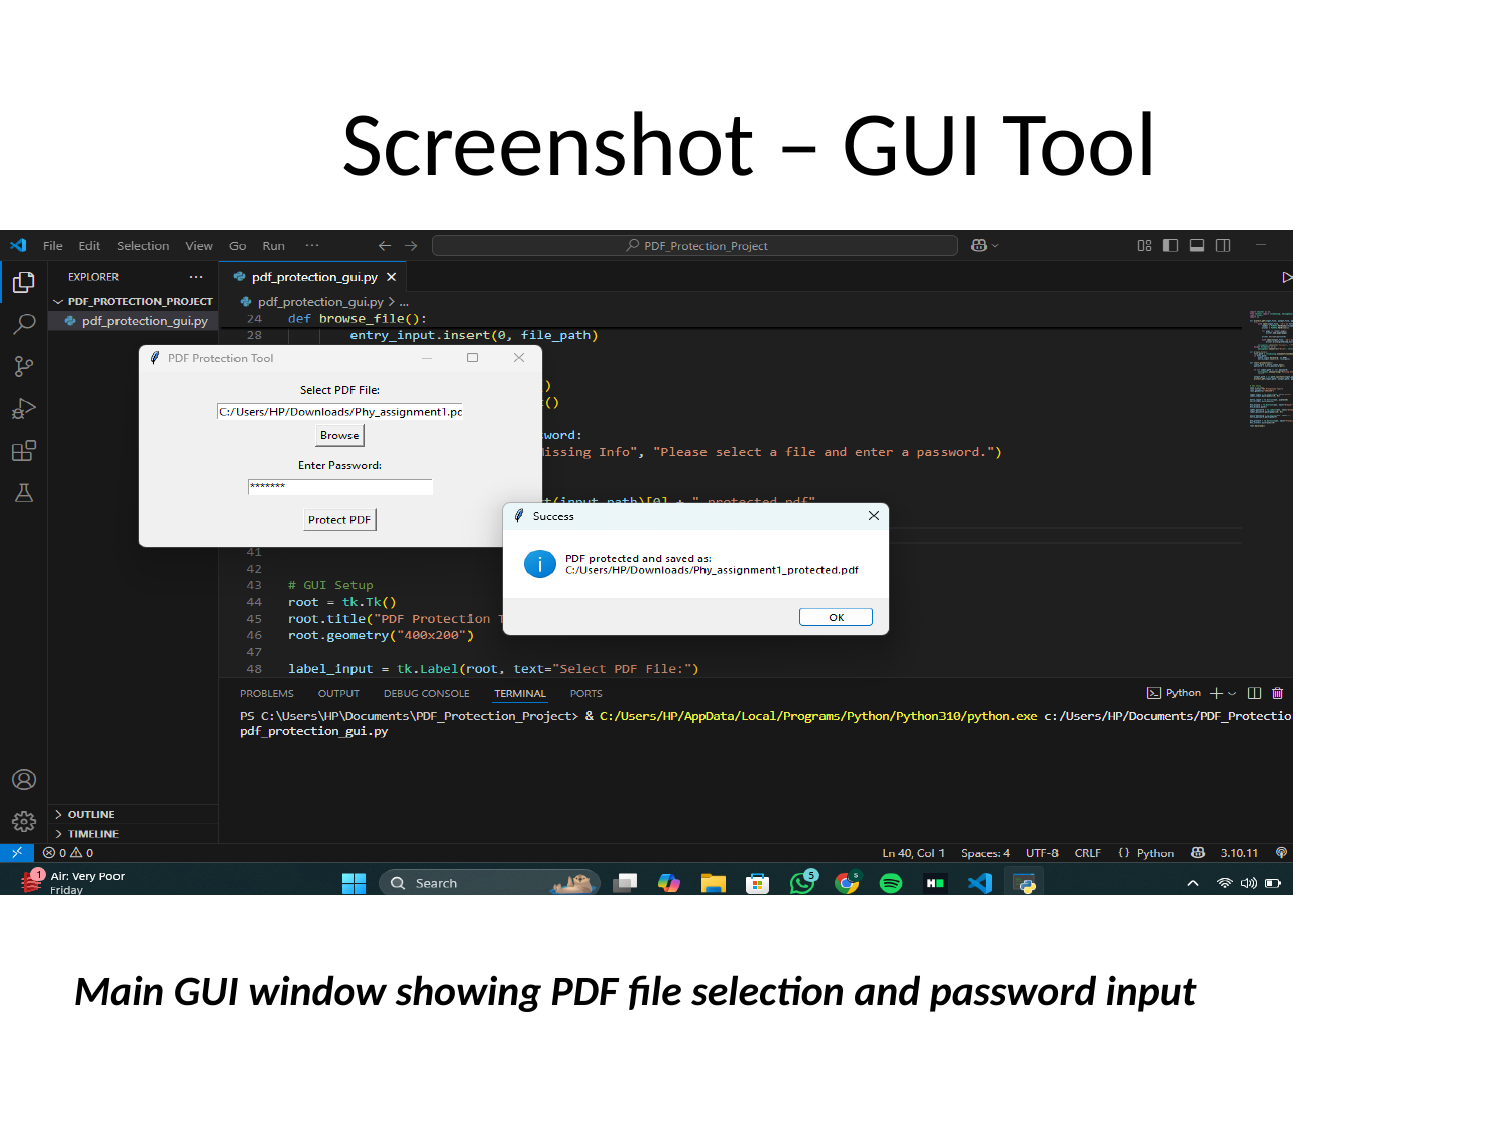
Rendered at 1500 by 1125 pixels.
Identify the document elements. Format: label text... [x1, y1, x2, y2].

picture [0, 229, 1293, 896]
text_box Main GUI window showing PDF file selection and password input [58, 956, 1323, 1022]
title Screenshot – GUI Tool [75, 45, 1425, 233]
list [75, 262, 1425, 1005]
